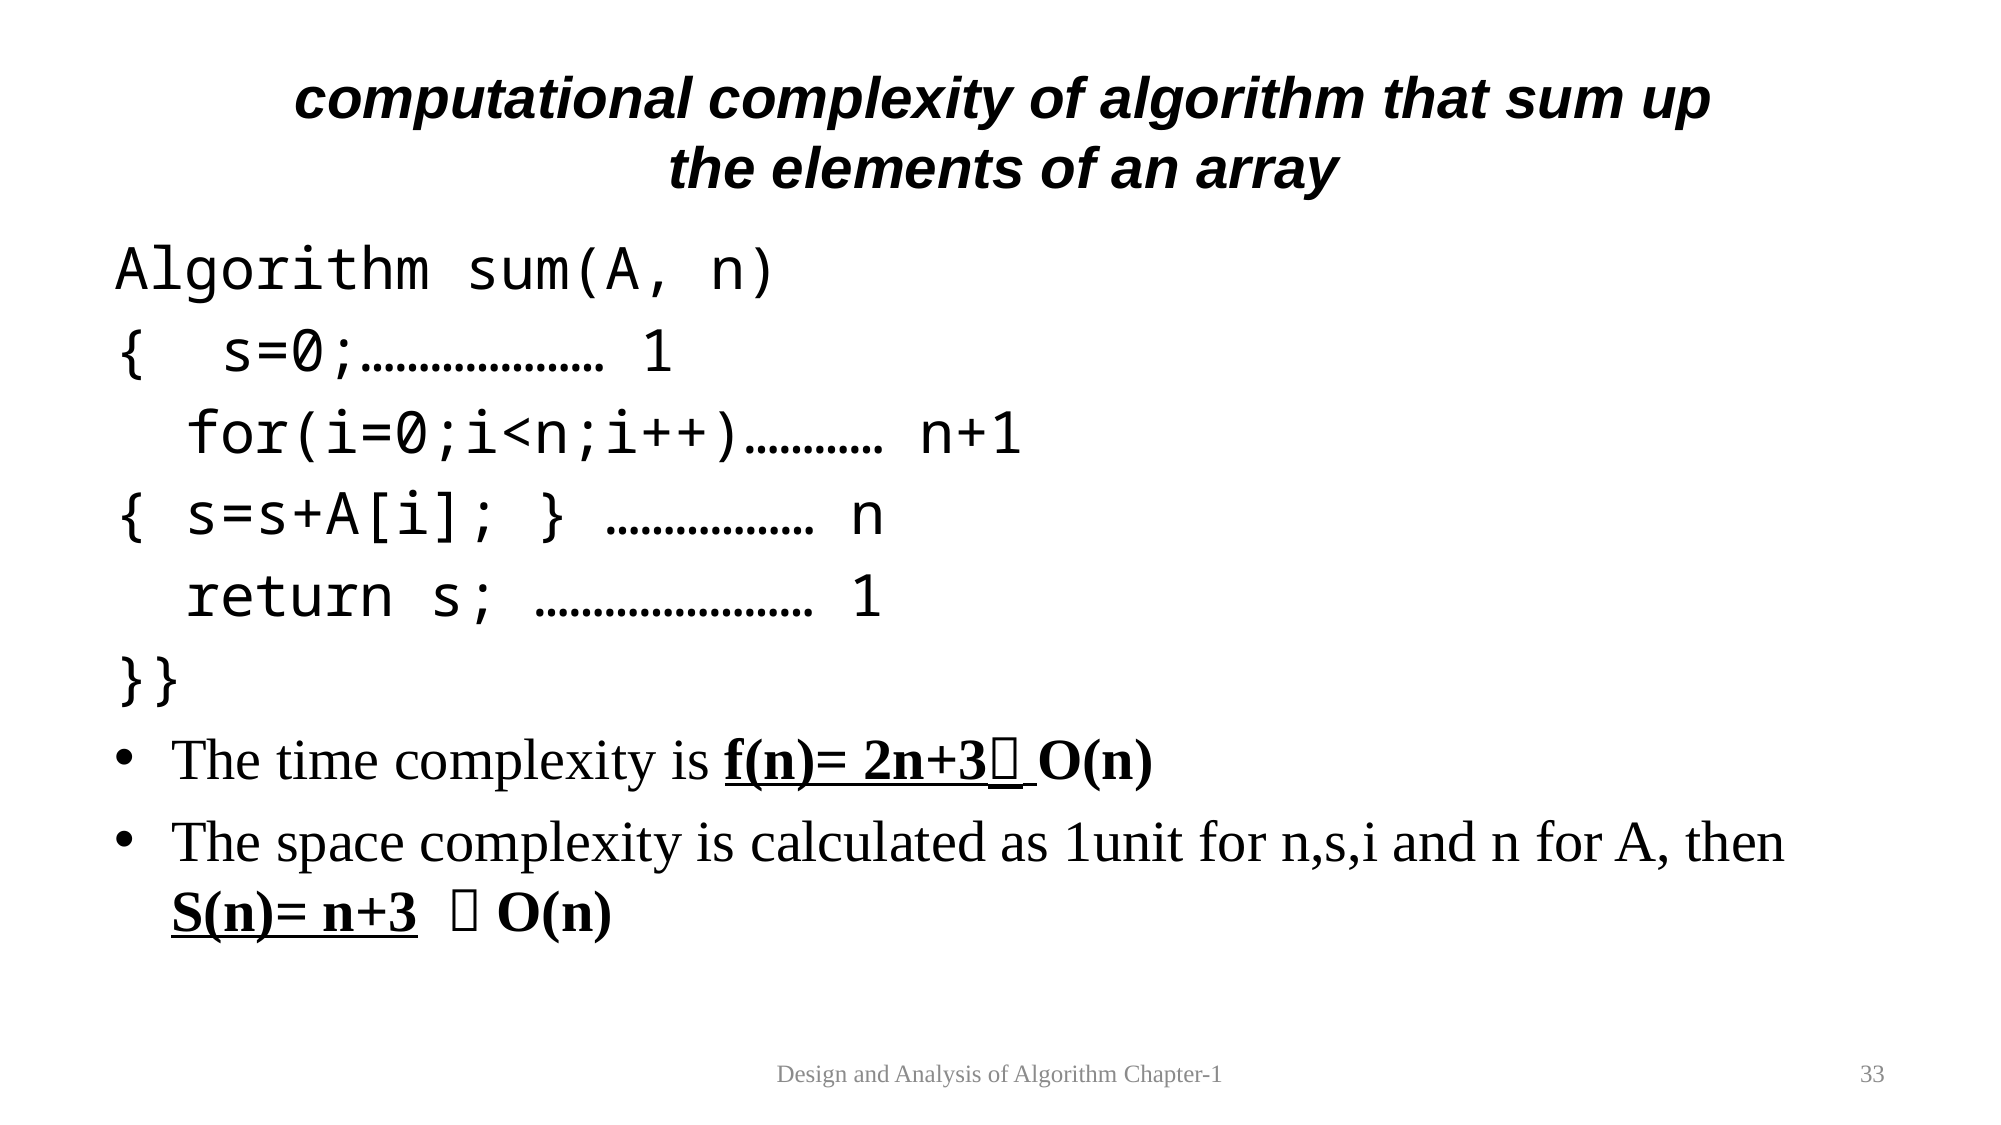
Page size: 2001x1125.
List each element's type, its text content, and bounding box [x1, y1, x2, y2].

footer Design and Analysis of Algorithm Chapter-1 [683, 1042, 1317, 1103]
title computational complexity of algorithm that sum up the elements of an array [250, 71, 1758, 188]
list Algorithm sum(A, n) { s=0;………………… 1 for(i=0;i<n;i++)………… n+1 { s=s+A[i]; } ……………… n return s; …………………… 1 }} The time complexity is f(n)= 2n+3 O(n) The space complexity is calculated as 1unit for n,s,i and n for A, then S(n)= n+3  O(n) [99, 223, 1900, 1005]
slide_number 33 [1433, 1042, 1900, 1103]
